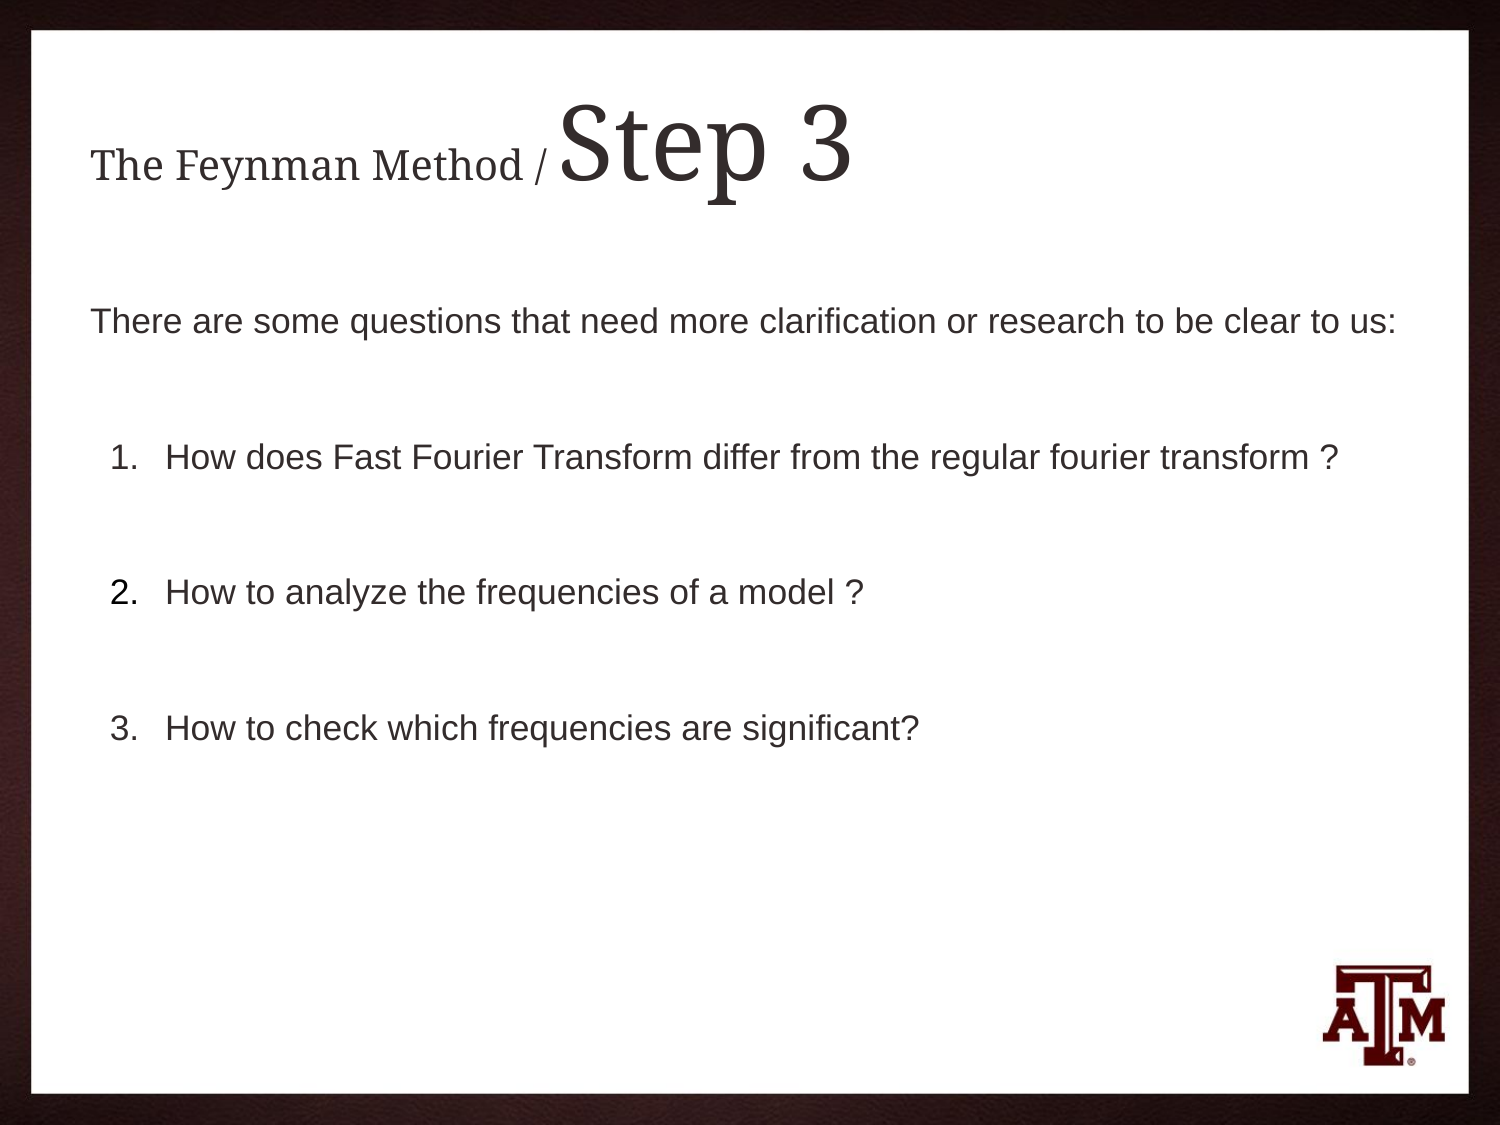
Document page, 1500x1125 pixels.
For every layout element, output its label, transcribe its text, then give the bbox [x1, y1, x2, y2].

list There are some questions that need more clarification or research to be clear to us: How does Fast Fourier Transform differ from the regular fourier transform ? How to analyze the frequencies of a model ? How to check which frequencies are significant? [75, 284, 1425, 991]
title The Feynman Method / Step 3 [75, 45, 1425, 233]
picture [0, 0, 1500, 1125]
